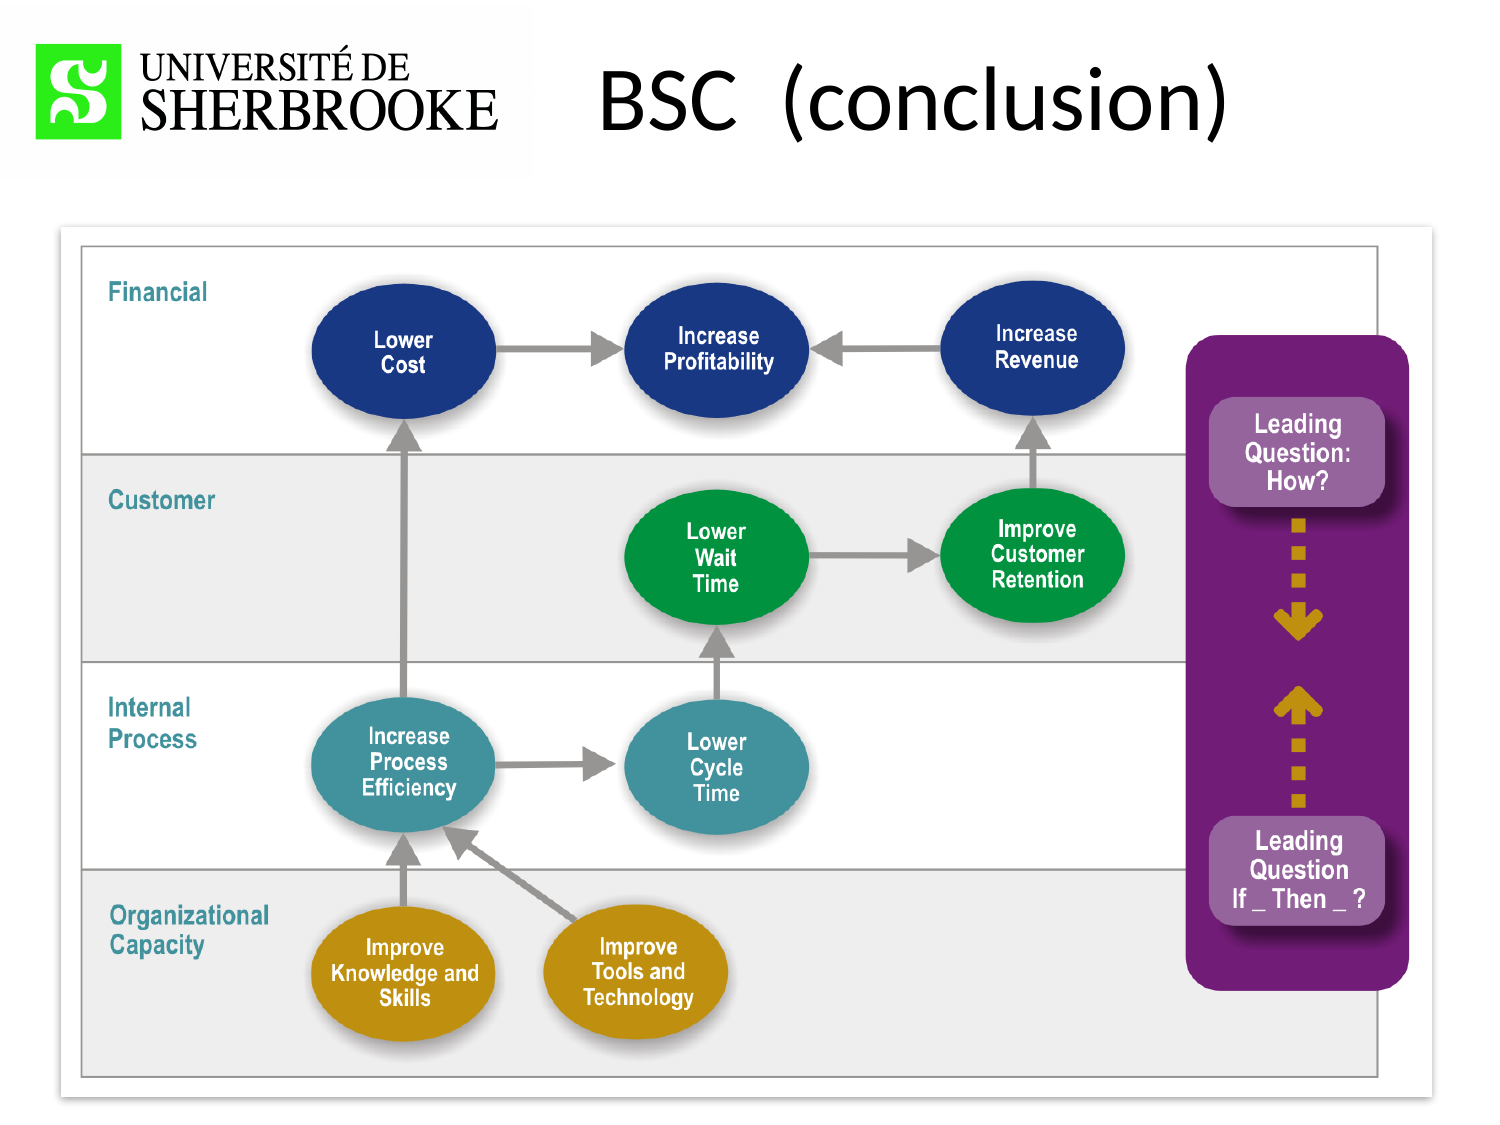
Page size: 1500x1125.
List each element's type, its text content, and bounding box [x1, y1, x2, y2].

title BSC (conclusion) [435, 0, 1395, 188]
picture [0, 4, 534, 179]
picture [75, 240, 1418, 1083]
